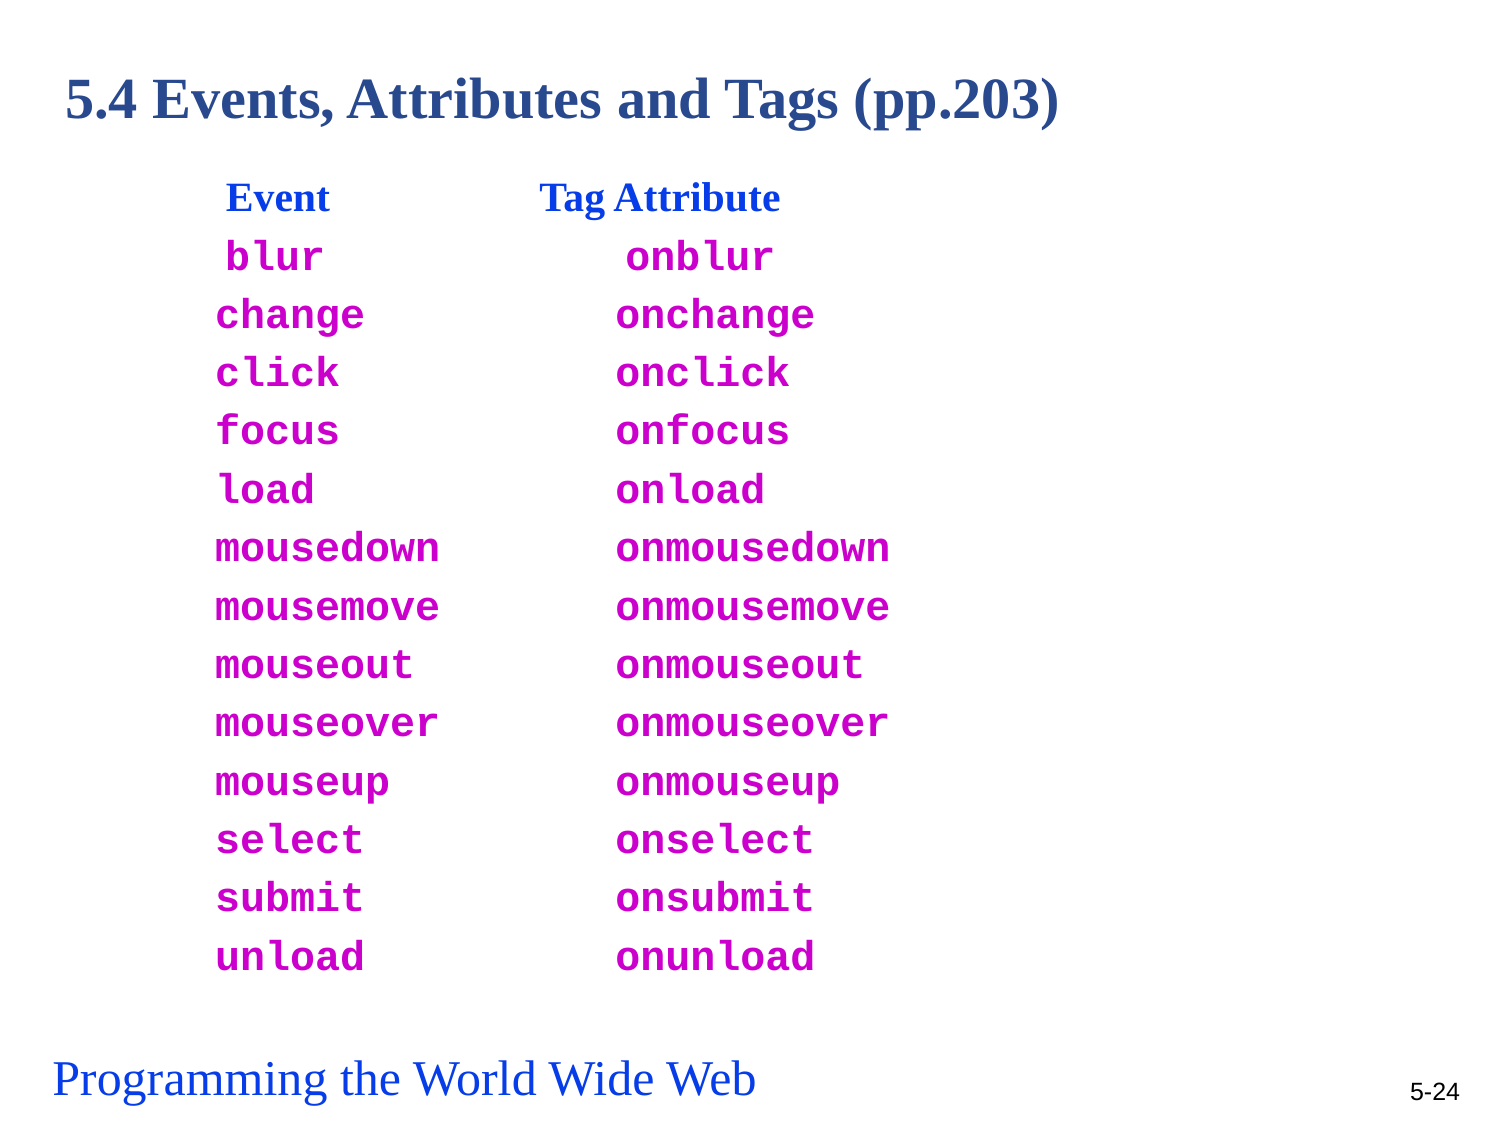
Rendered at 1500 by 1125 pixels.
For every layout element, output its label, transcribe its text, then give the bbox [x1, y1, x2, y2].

list Event Tag Attribute blur onblur change onchange click onclick focus onfocus load onload mousedown onmousedown mousemove onmousemove mouseout onmouseout mouseover onmouseover mouseup onmouseup select onselect submit onsubmit unload onunload [50, 162, 1463, 1025]
title 5.4 Events, Attributes and Tags (pp.203) [50, 49, 1463, 138]
